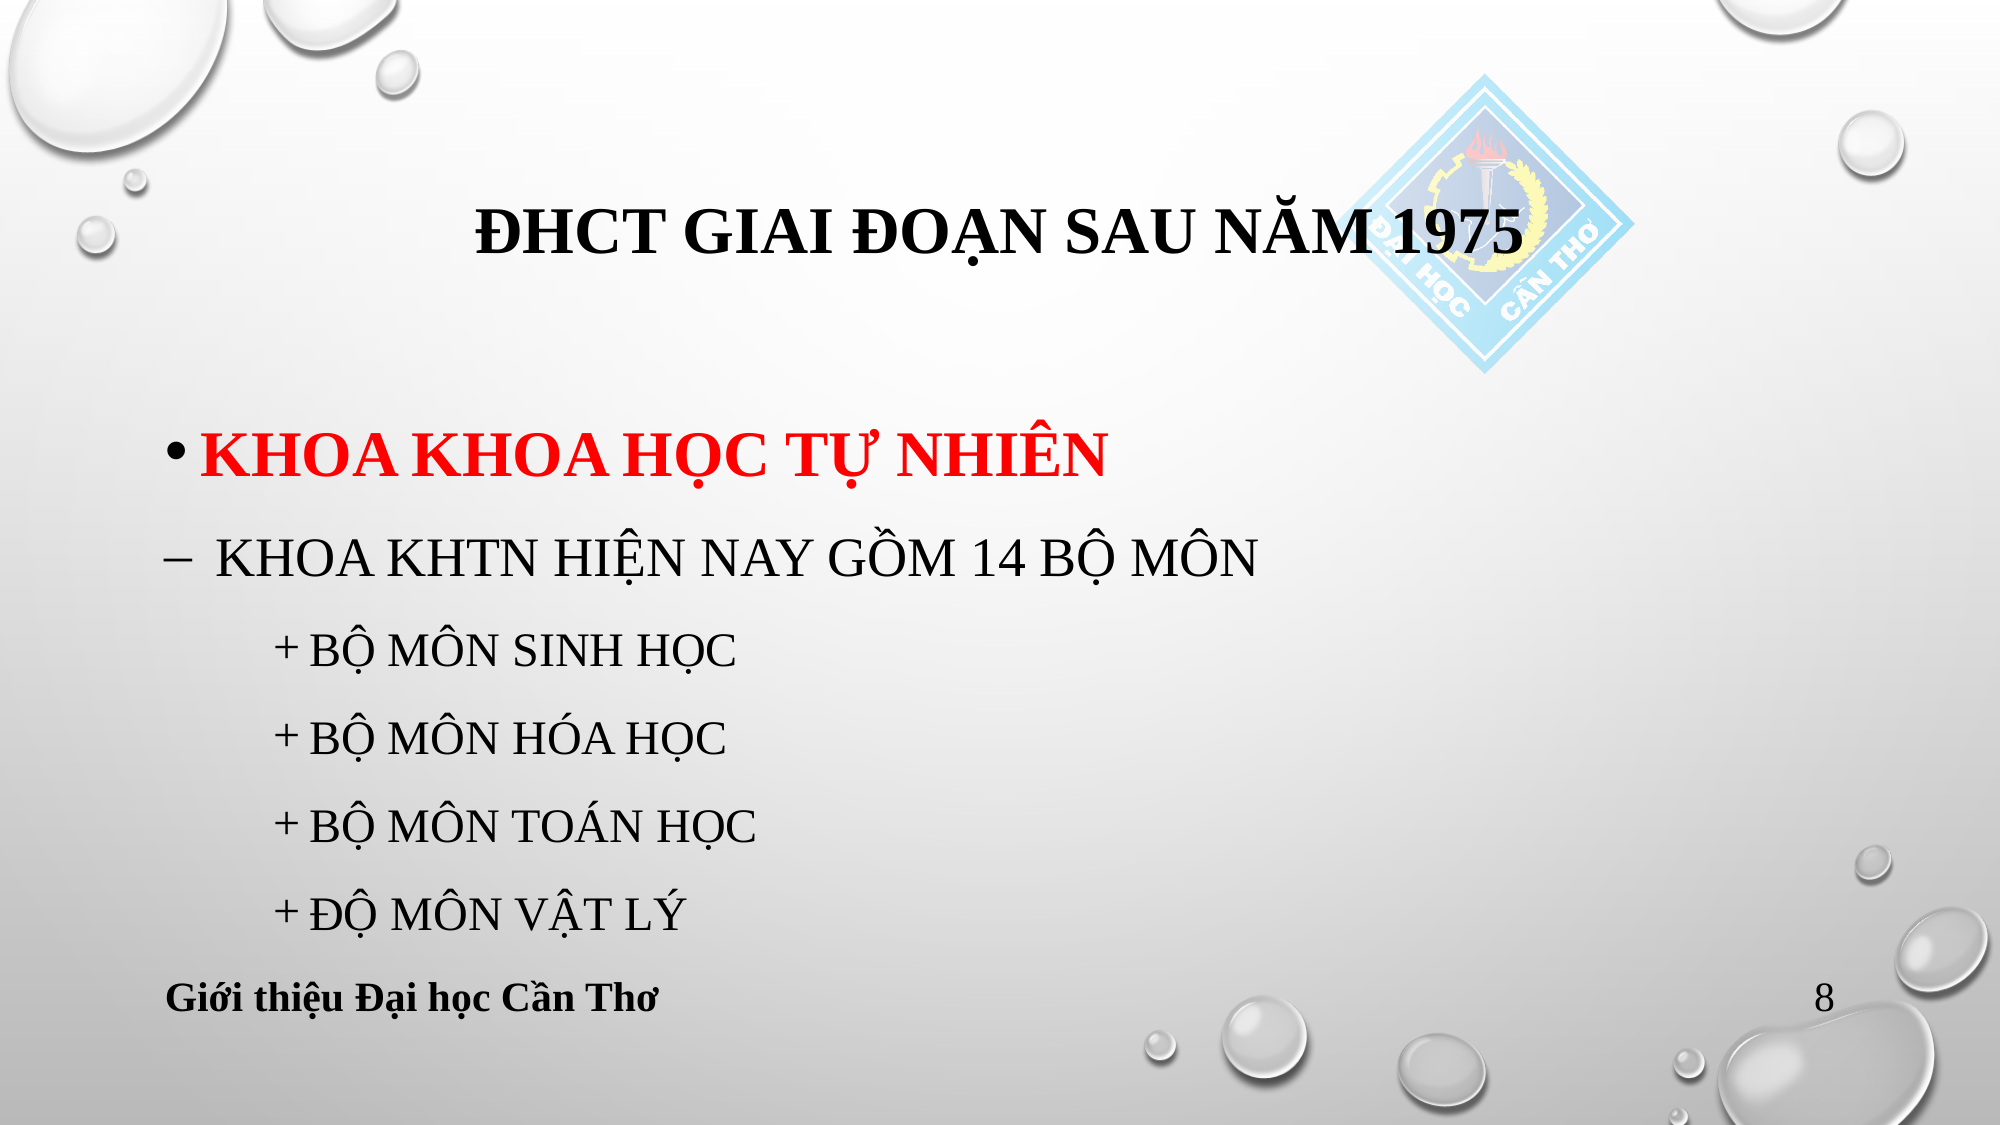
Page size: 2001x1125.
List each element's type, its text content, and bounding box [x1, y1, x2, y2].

footer Giới thiệu Đại học Cần Thơ [149, 965, 1245, 1025]
title Đhct Giai đoạn sau năm 1975 [149, 101, 1851, 364]
list KHOA KHOA HỌC TỰ NHIÊN KHOA KHTN HIỆN NAY GỒM 14 BỘ MÔN BỘ MÔN SINH HỌC BỘ MÔN HÓA HỌC BỘ MÔN TOÁN HỌC ĐỘ MÔN VẬT LÝ [149, 388, 1850, 950]
picture [0, 0, 2000, 1125]
slide_number 8 [1724, 965, 1851, 1025]
